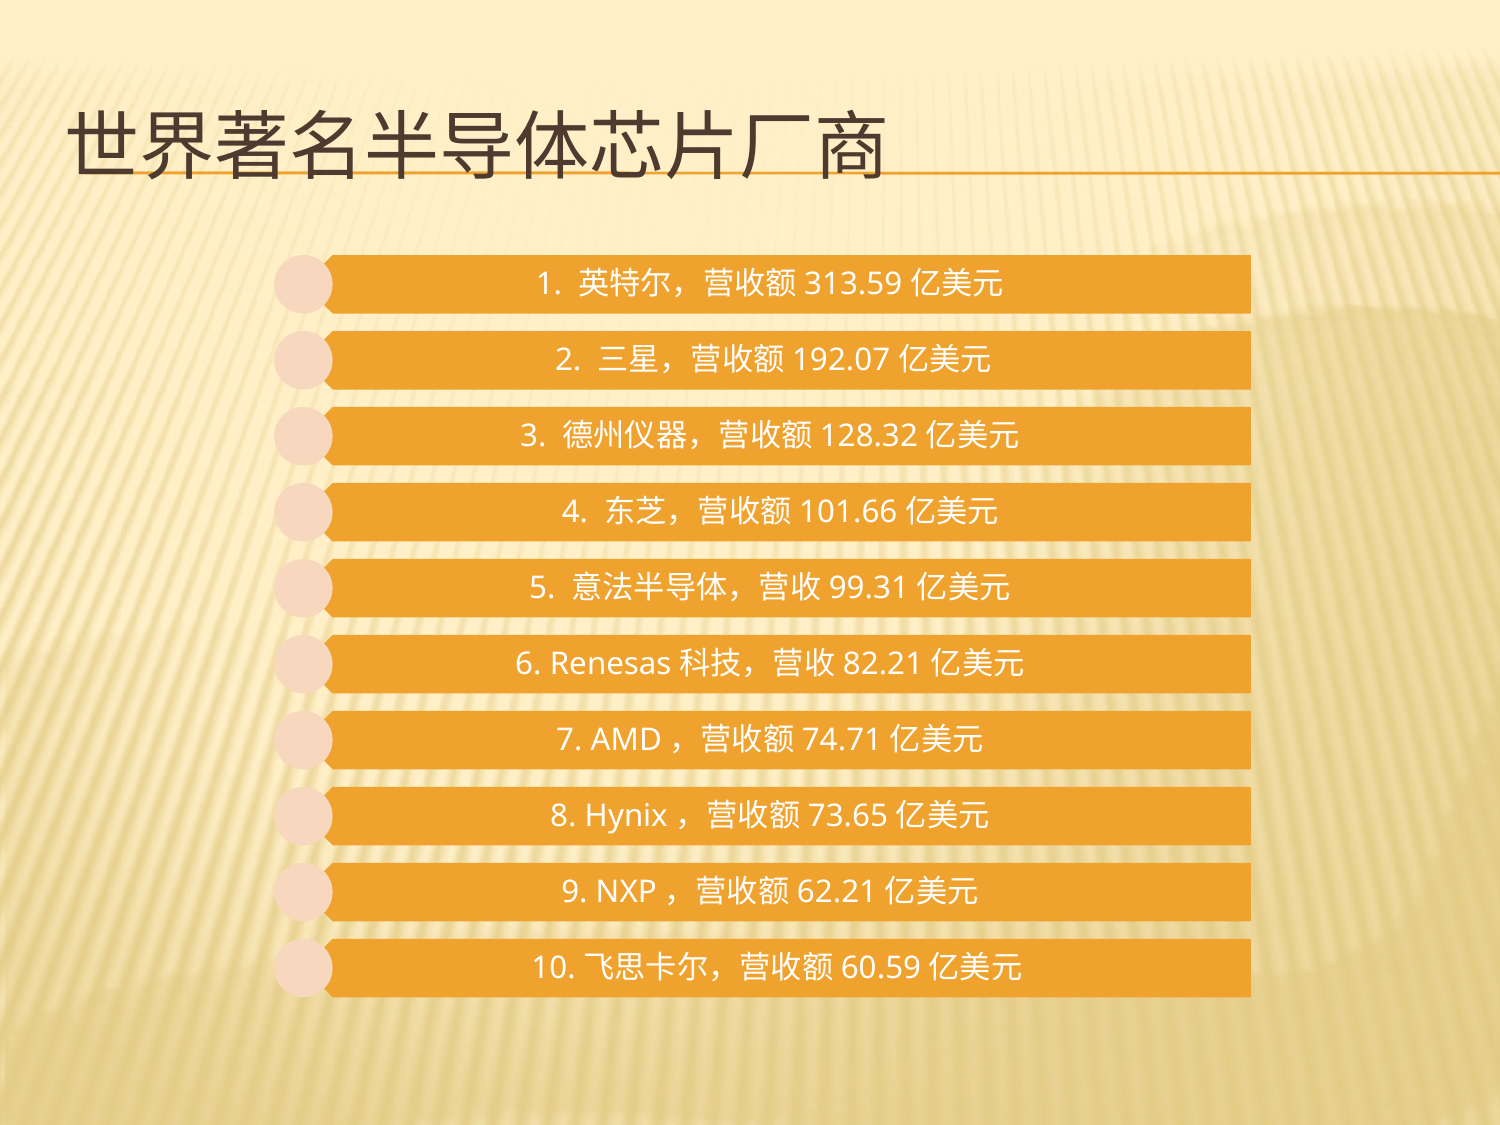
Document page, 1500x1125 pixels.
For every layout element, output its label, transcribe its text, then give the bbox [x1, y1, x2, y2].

title 世界著名半导体芯片厂商 [50, 75, 1475, 213]
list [49, 254, 1476, 998]
